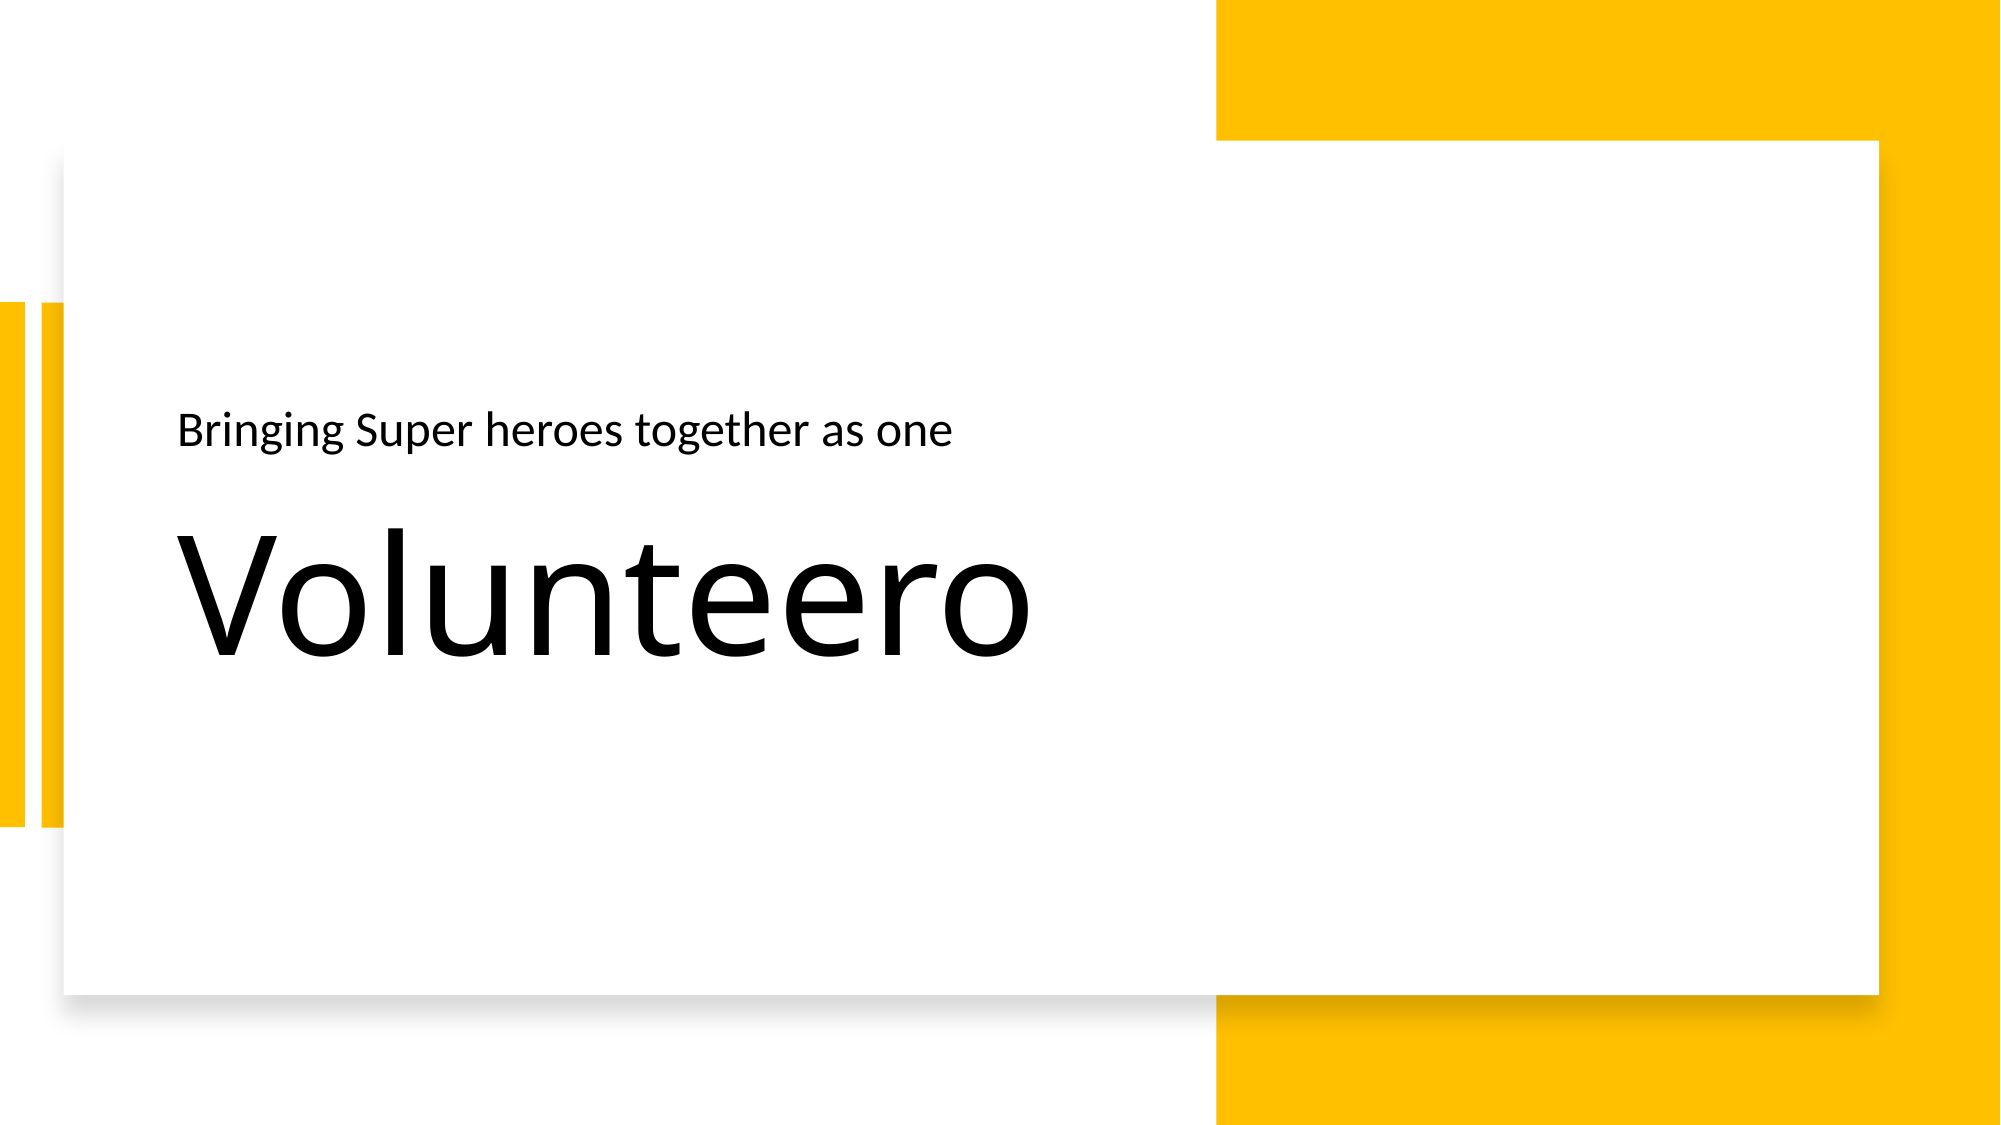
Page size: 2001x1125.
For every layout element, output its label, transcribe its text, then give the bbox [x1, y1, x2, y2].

text_box [0, 0, 1215, 1125]
text_box [63, 140, 1880, 996]
text_box [0, 301, 26, 828]
subtitle Bringing Super heroes together as one [162, 254, 1788, 465]
title Volunteero [162, 503, 1788, 929]
text_box [41, 302, 53, 829]
text_box [1215, 0, 2000, 1125]
